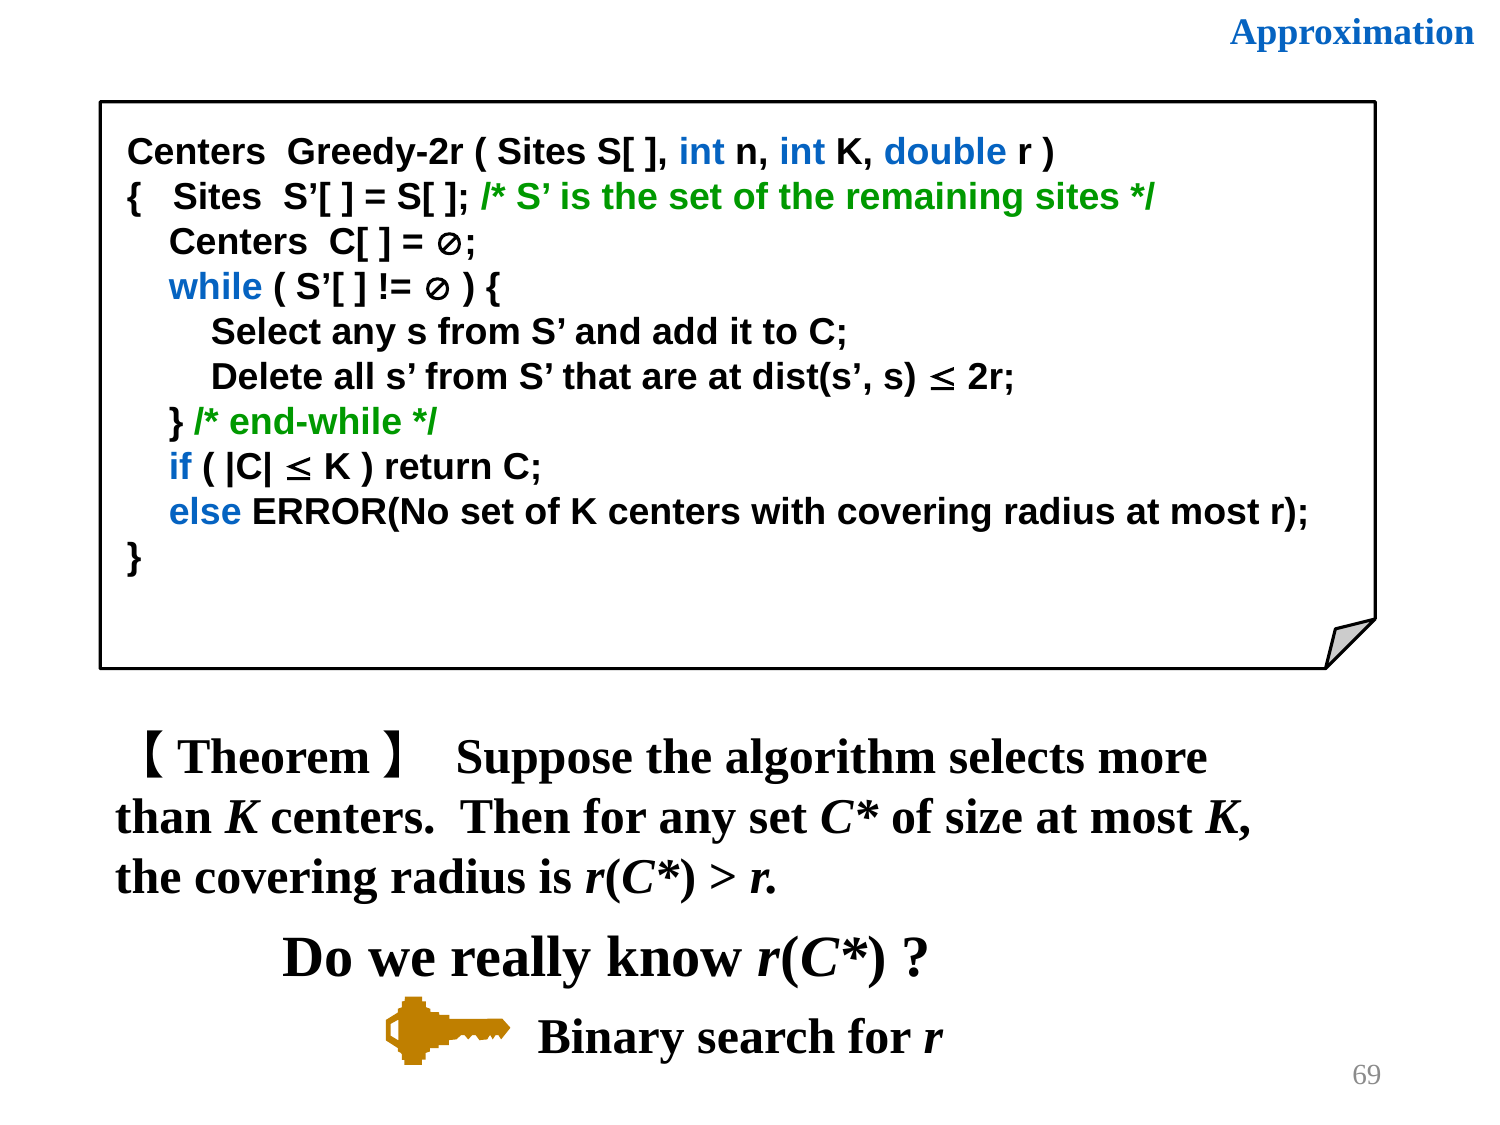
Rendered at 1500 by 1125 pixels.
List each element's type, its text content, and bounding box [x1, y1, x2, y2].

text_box 【Theorem】 Suppose the algorithm selects more than K centers. Then for any set C* of size at most K, the covering radius is r(C*) > r. [100, 716, 1317, 911]
text_box Binary search for r [522, 996, 1236, 1072]
text_box Centers Greedy-2r ( Sites S[ ], int n, int K, double r ) { Sites S’[ ] = S[ ]; /* S’ is the set of the remaining sites */ Centers C[ ] = ; while ( S’[ ] !=  ) { Select any s from S’ and add it to C; Delete all s’ from S’ that are at dist(s’, s)  2r; } /* end-while */ if ( |C|  K ) return C; else ERROR(No set of K centers with covering radius at most r); } [100, 101, 1376, 669]
text_box Do we really know r(C*) ? [268, 910, 947, 996]
text_box Approximation [1175, 0, 1499, 60]
text_box [385, 996, 511, 1065]
slide_number 69 [1059, 1042, 1397, 1103]
